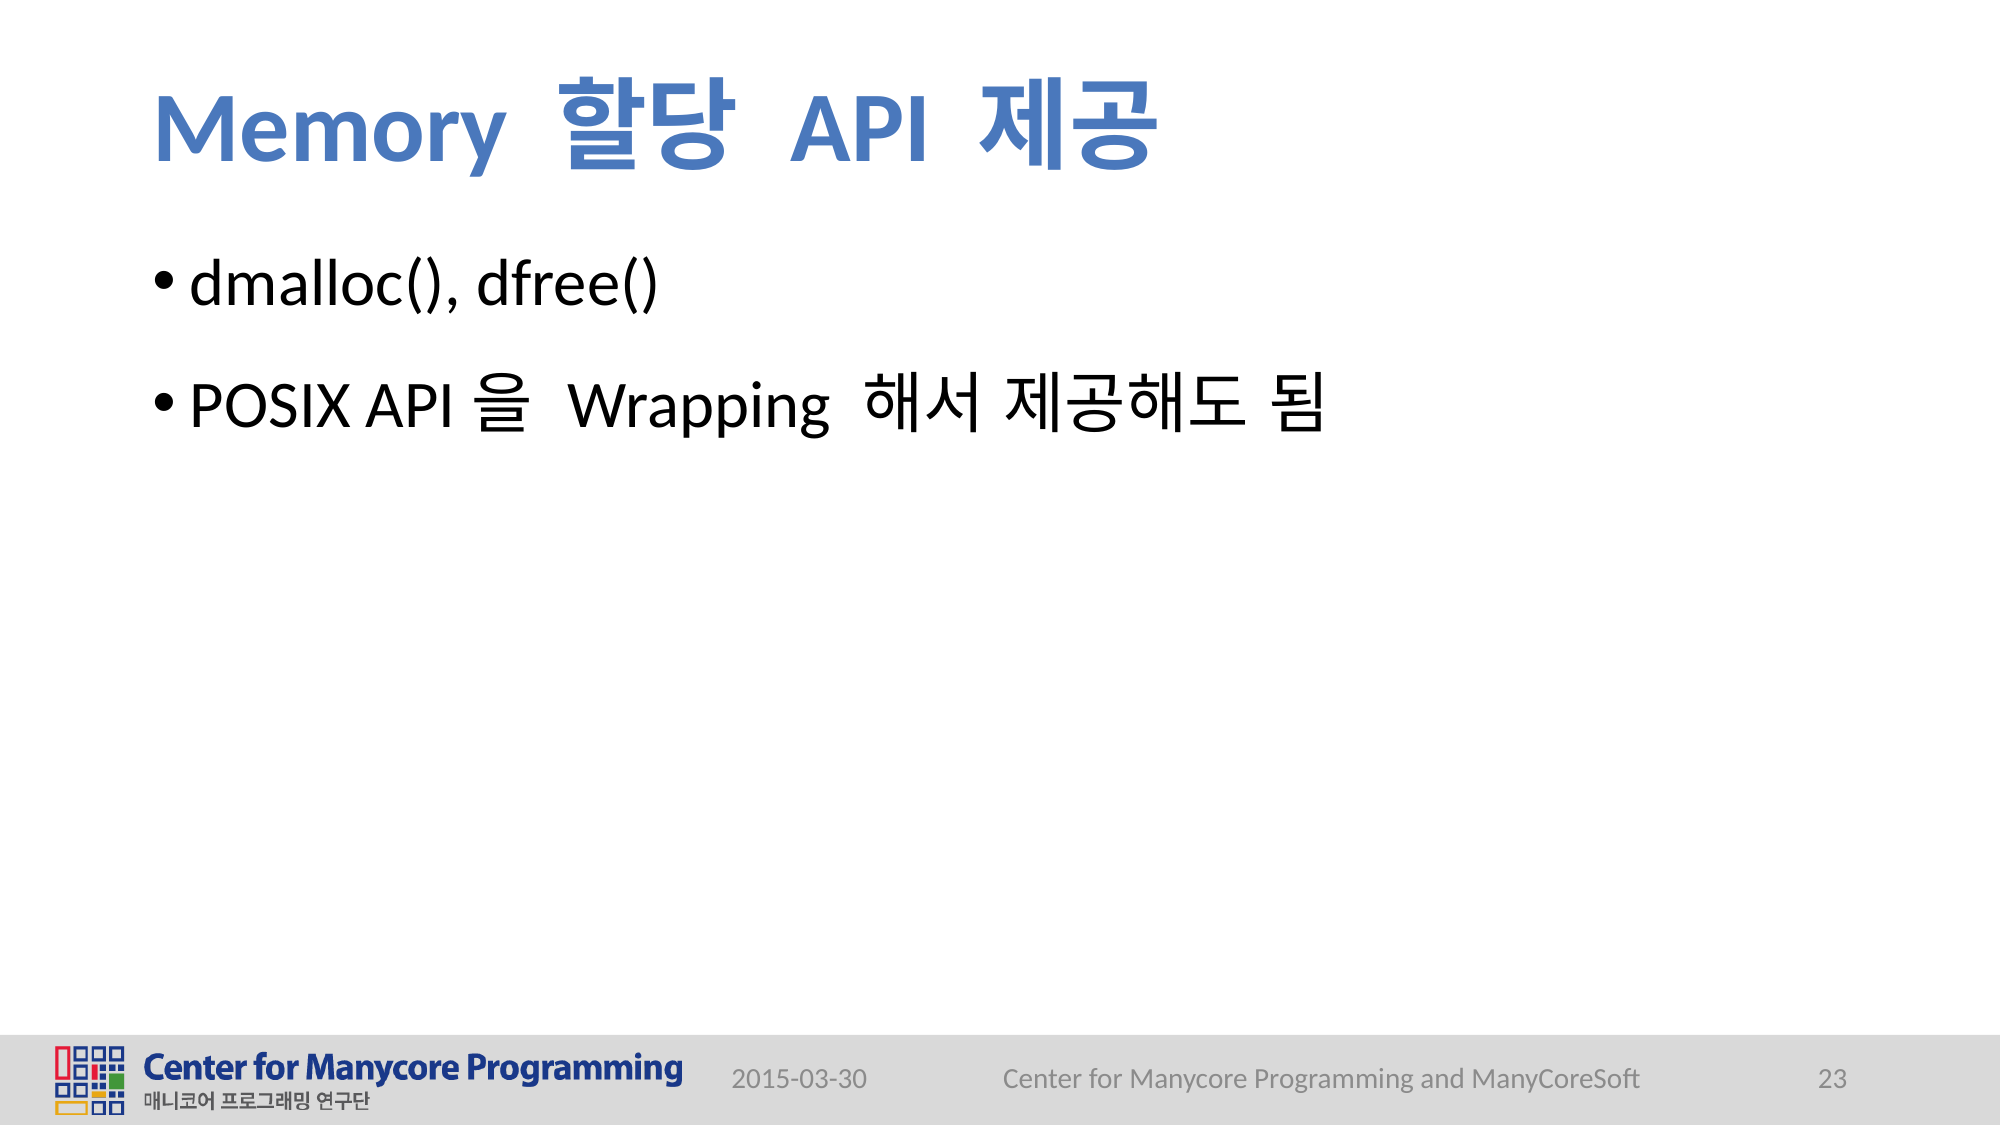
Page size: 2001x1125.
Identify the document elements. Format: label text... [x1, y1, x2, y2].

title Memory 할당 API 제공 [137, 54, 1863, 203]
list dmalloc(), dfree() POSIX API을 Wrapping 해서 제공해도 됨 [137, 231, 1863, 988]
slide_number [716, 1046, 977, 1107]
picture [55, 1046, 682, 1115]
slide_number 23 [1696, 1046, 1863, 1107]
footer Center for Manycore Programming and ManyCoreSoft [988, 1046, 1686, 1107]
